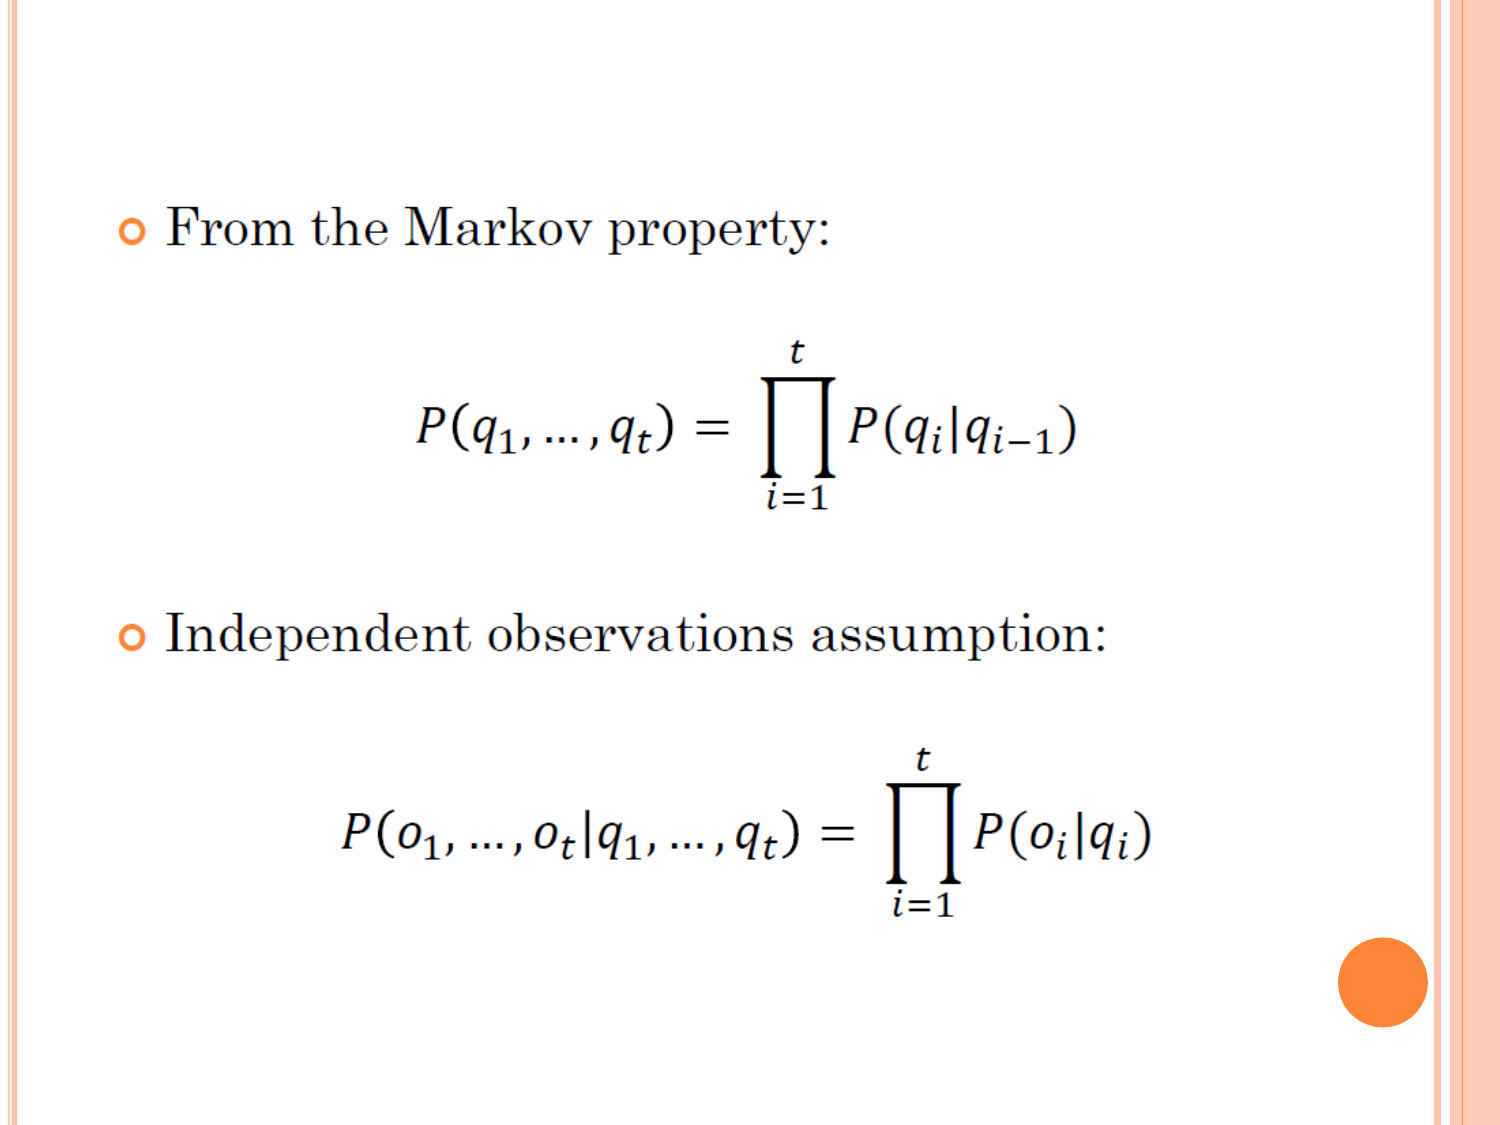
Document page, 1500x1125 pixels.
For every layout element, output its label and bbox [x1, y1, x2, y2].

picture [62, 124, 1250, 1001]
